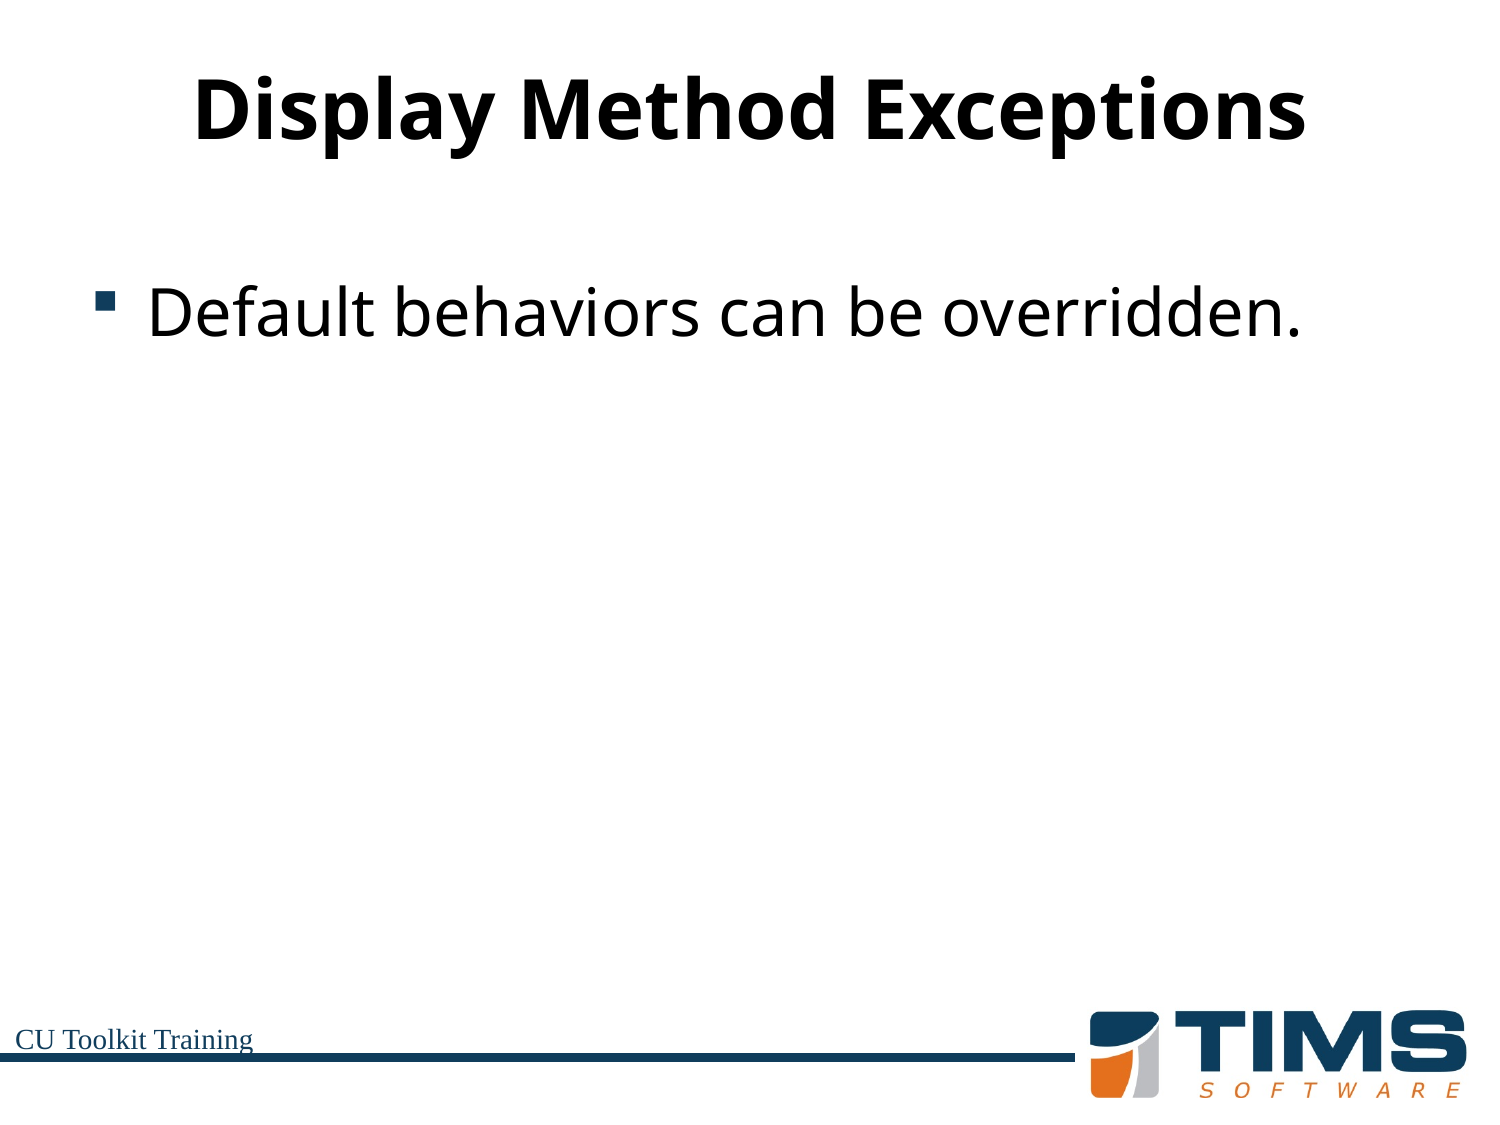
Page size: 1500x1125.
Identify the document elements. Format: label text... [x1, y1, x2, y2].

title Display Method Exceptions [75, 12, 1426, 200]
picture [1087, 1007, 1469, 1098]
footer CU Toolkit Training [0, 1012, 650, 1088]
list Default behaviors can be overridden. [75, 262, 1425, 1005]
